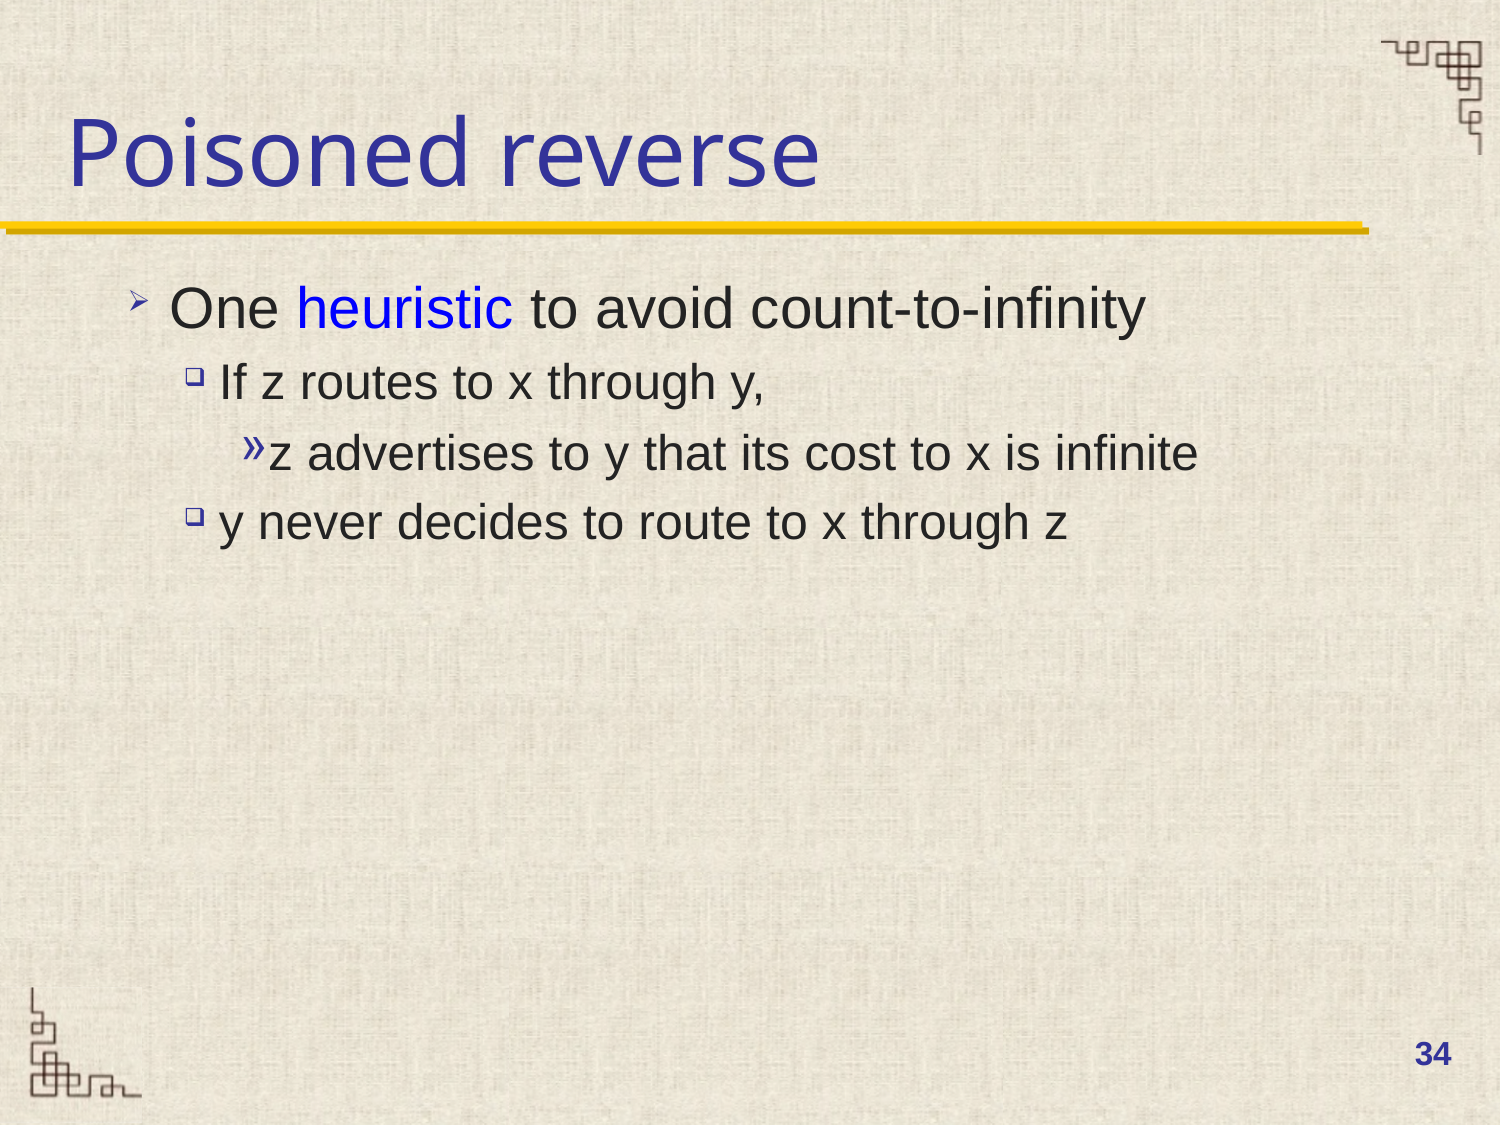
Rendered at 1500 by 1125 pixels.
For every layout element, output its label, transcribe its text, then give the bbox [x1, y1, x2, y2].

list One heuristic to avoid count-to-infinity If z routes to x through y, z advertises to y that its cost to x is infinite y never decides to route to x through z [112, 262, 1413, 988]
picture [0, 0, 1500, 1125]
title Poisoned reverse [49, 24, 1451, 213]
picture [0, 988, 141, 1122]
slide_number 34 [1400, 1025, 1500, 1100]
